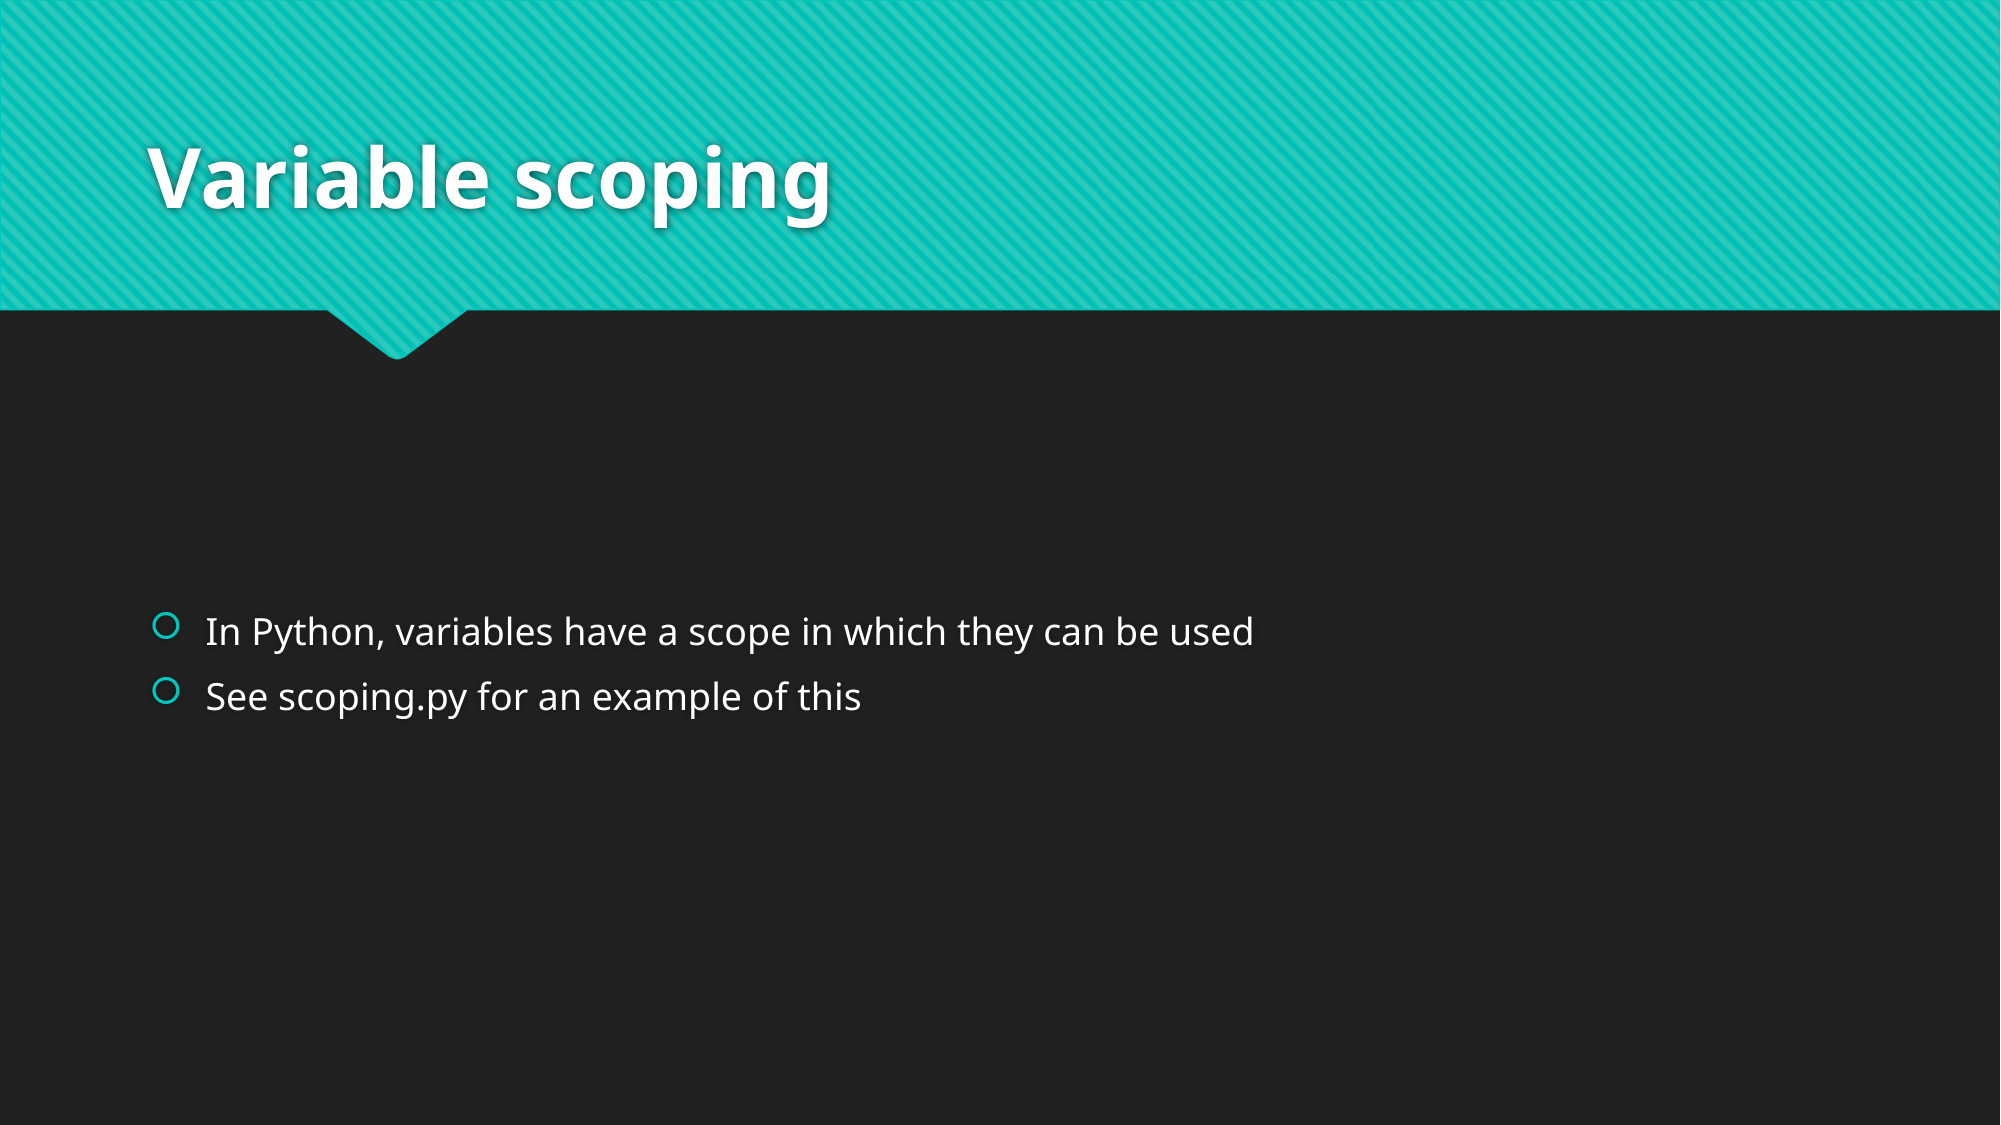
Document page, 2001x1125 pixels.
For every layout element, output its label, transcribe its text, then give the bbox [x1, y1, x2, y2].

list In Python, variables have a scope in which they can be used See scoping.py for an example of this [134, 364, 1866, 962]
title Variable scoping [132, 73, 1868, 233]
